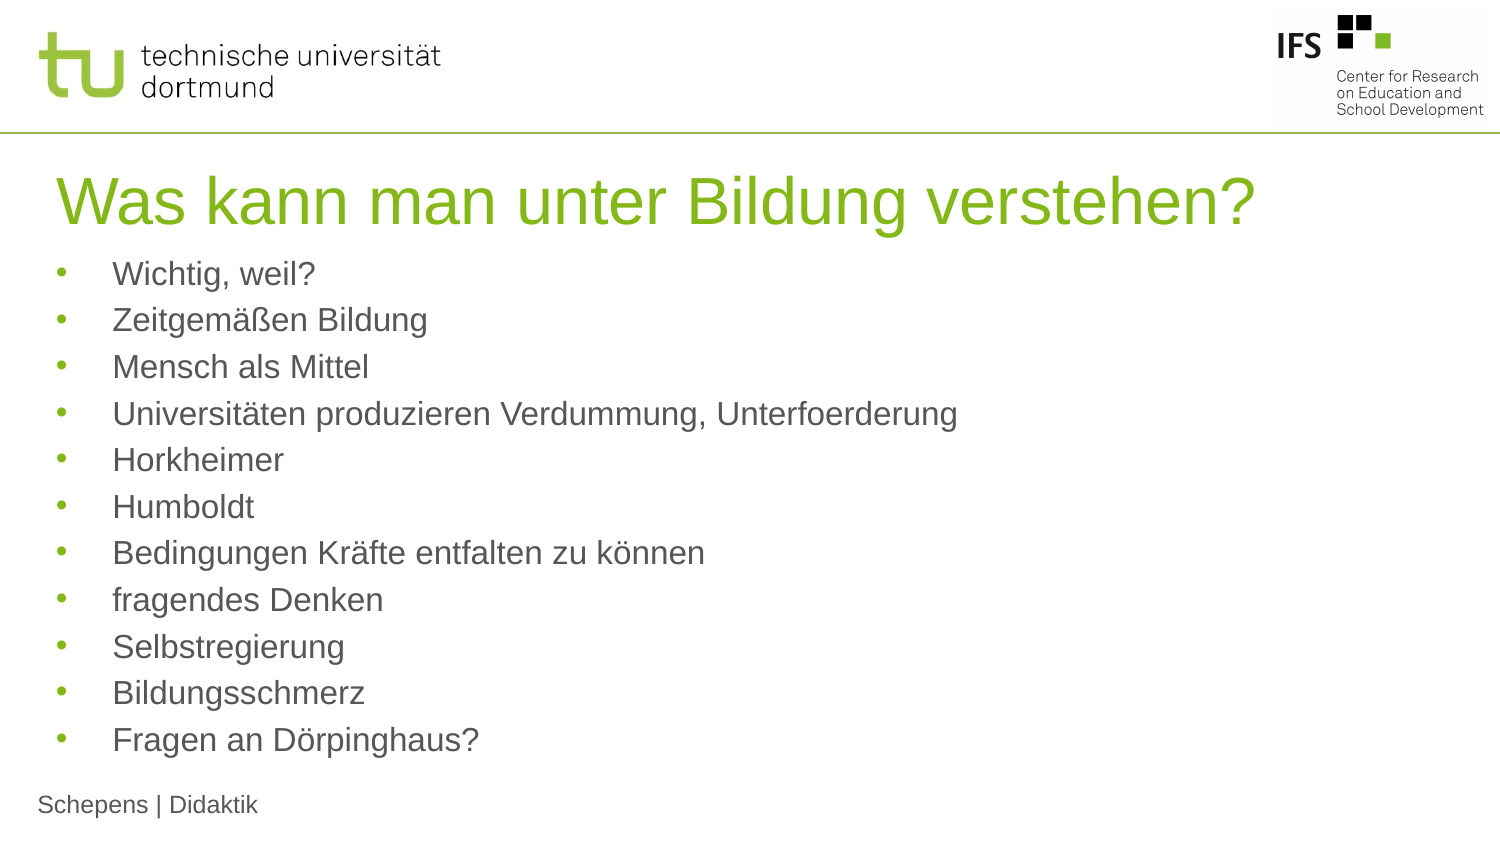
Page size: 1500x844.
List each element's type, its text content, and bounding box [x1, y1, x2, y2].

title Was kann man unter Bildung verstehen? [41, 150, 1459, 233]
list Wichtig, weil? Zeitgemäßen Bildung Mensch als Mittel Universitäten produzieren Verdummung, Unterfoerderung Horkheimer Humboldt Bedingungen Kräfte entfalten zu können fragendes Denken Selbstregierung Bildungsschmerz Fragen an Dörpinghaus? [41, 244, 1459, 777]
picture [1271, 10, 1491, 126]
picture [9, 2, 476, 132]
